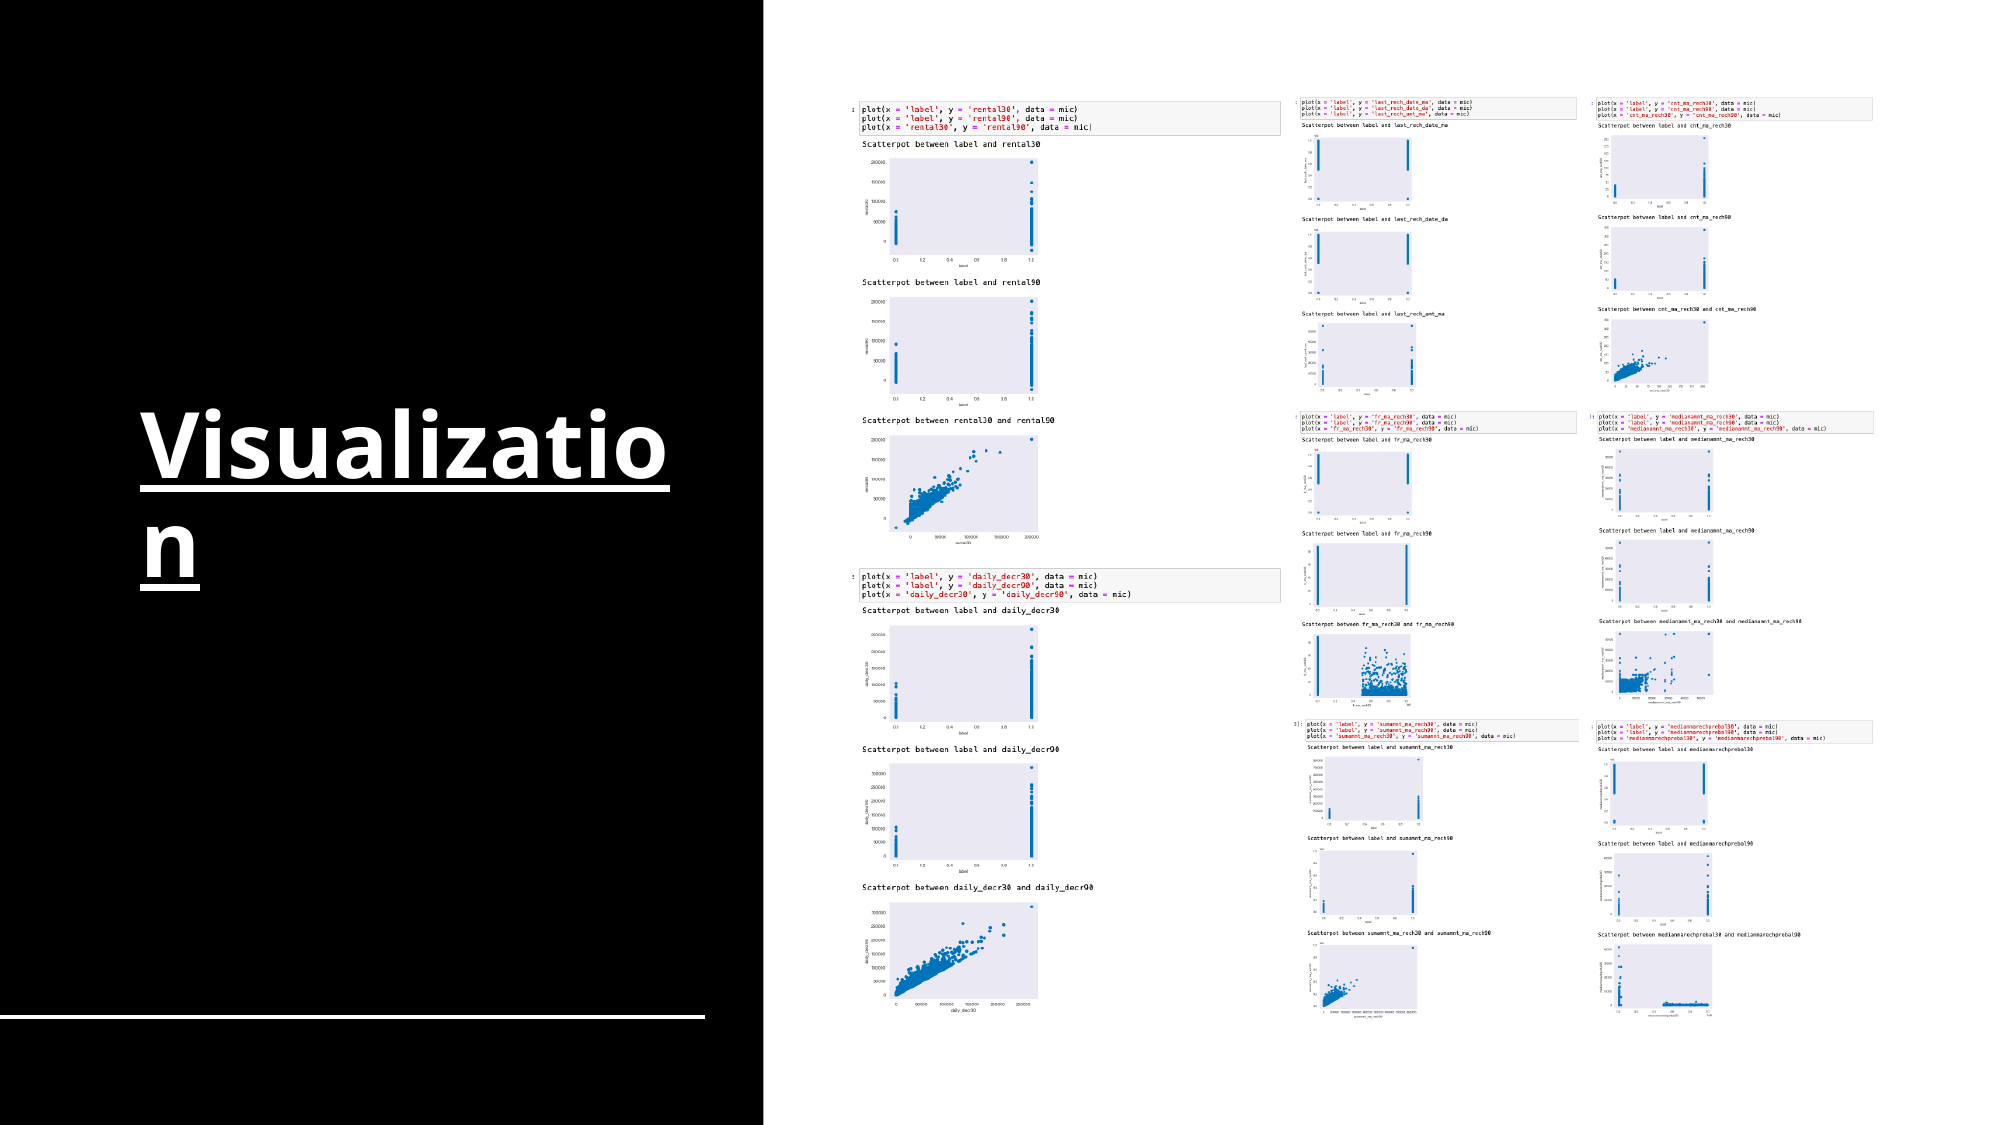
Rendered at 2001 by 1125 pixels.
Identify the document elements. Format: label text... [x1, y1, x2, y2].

picture [1590, 93, 1875, 396]
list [849, 93, 1284, 552]
text_box [0, 0, 764, 1125]
picture [1294, 718, 1579, 1021]
picture [1294, 406, 1579, 708]
picture [1590, 718, 1875, 1021]
picture [1590, 406, 1875, 708]
picture [1294, 93, 1579, 396]
picture [849, 562, 1284, 1021]
title Visualization [125, 91, 711, 905]
